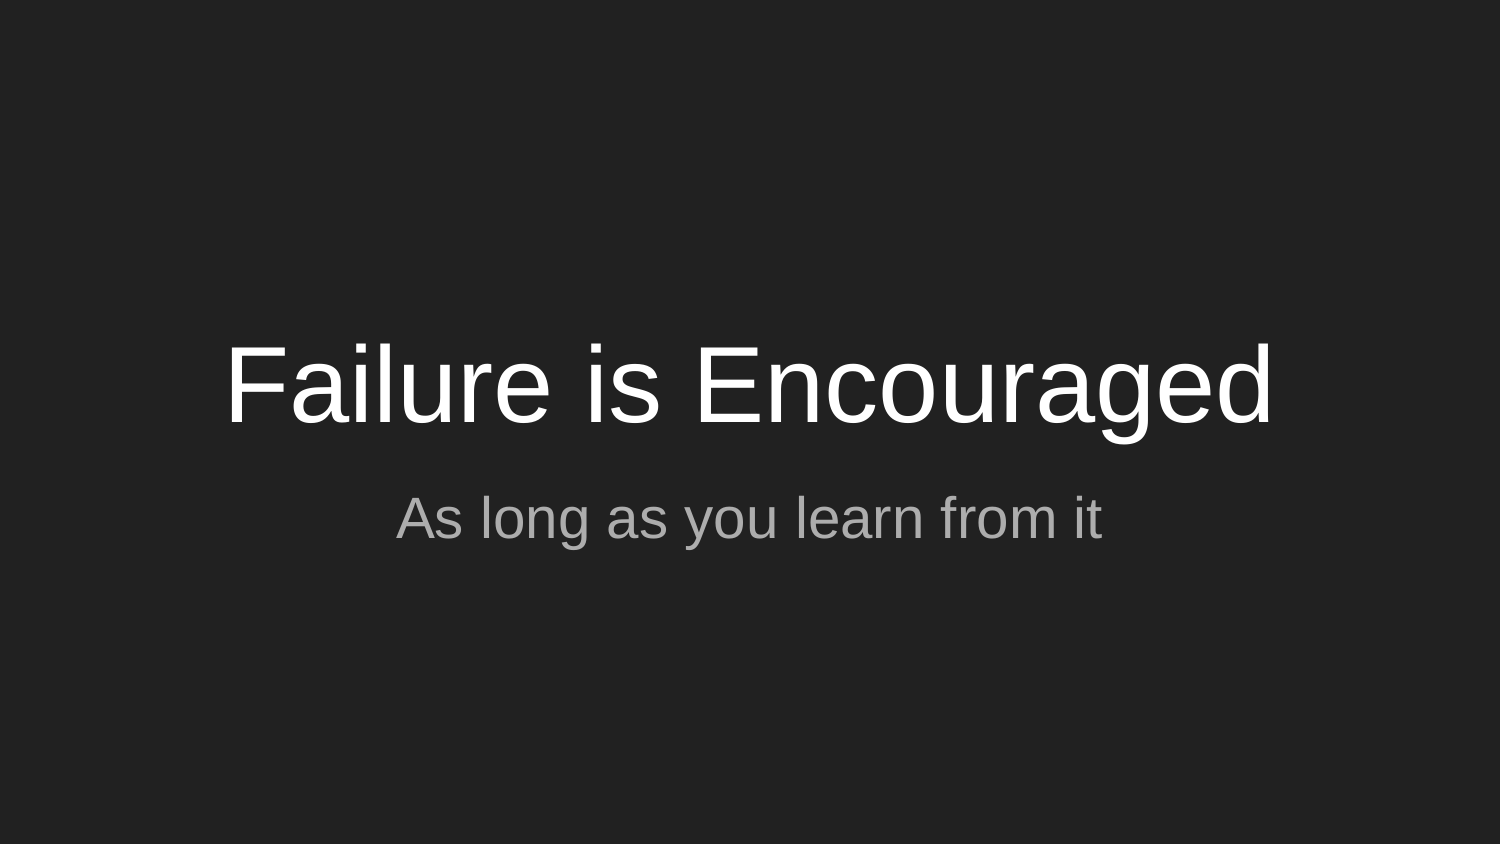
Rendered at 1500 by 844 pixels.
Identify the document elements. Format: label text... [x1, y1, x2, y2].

title Failure is Encouraged [51, 122, 1449, 459]
subtitle As long as you learn from it [51, 464, 1449, 595]
